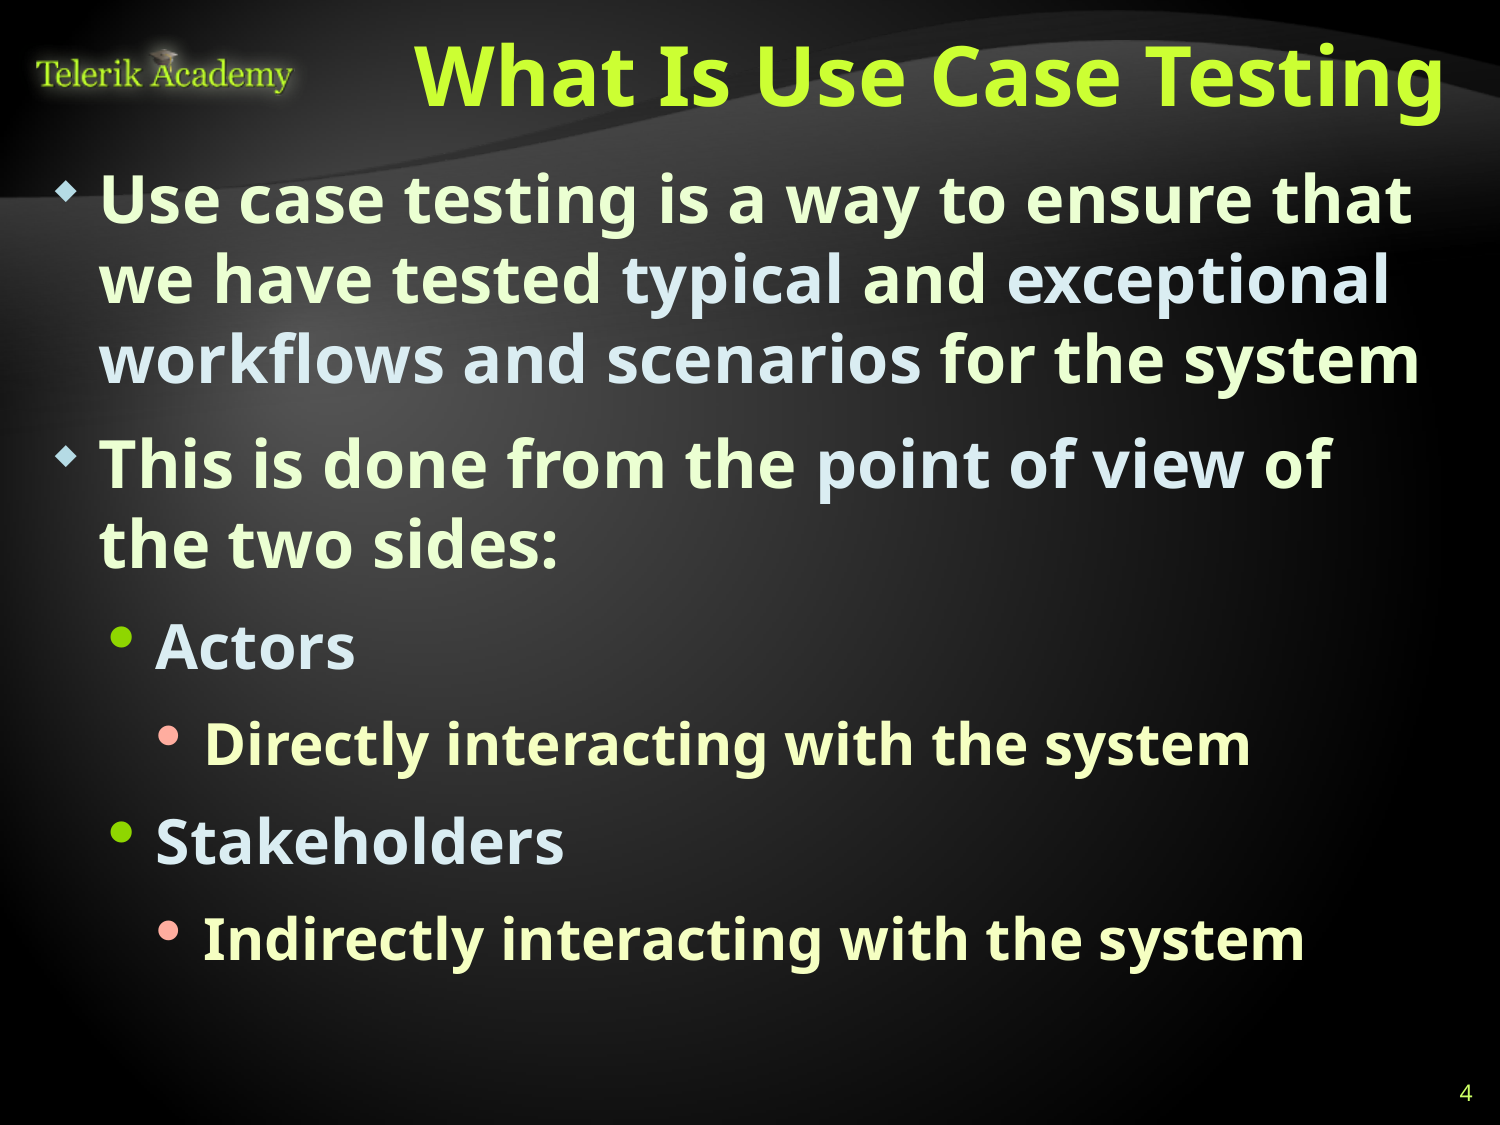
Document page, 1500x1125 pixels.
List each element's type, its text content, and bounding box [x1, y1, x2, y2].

picture [0, 0, 1500, 1125]
list Use case testing is a way to ensure that we have tested typical and exceptional workflows and scenarios for the system This is done from the point of view of the two sides: Actors Directly interacting with the system Stakeholders Indirectly interacting with the system [37, 149, 1463, 1100]
title What Is Use Case Testing [300, 12, 1463, 149]
slide_number 4 [1412, 1074, 1488, 1113]
